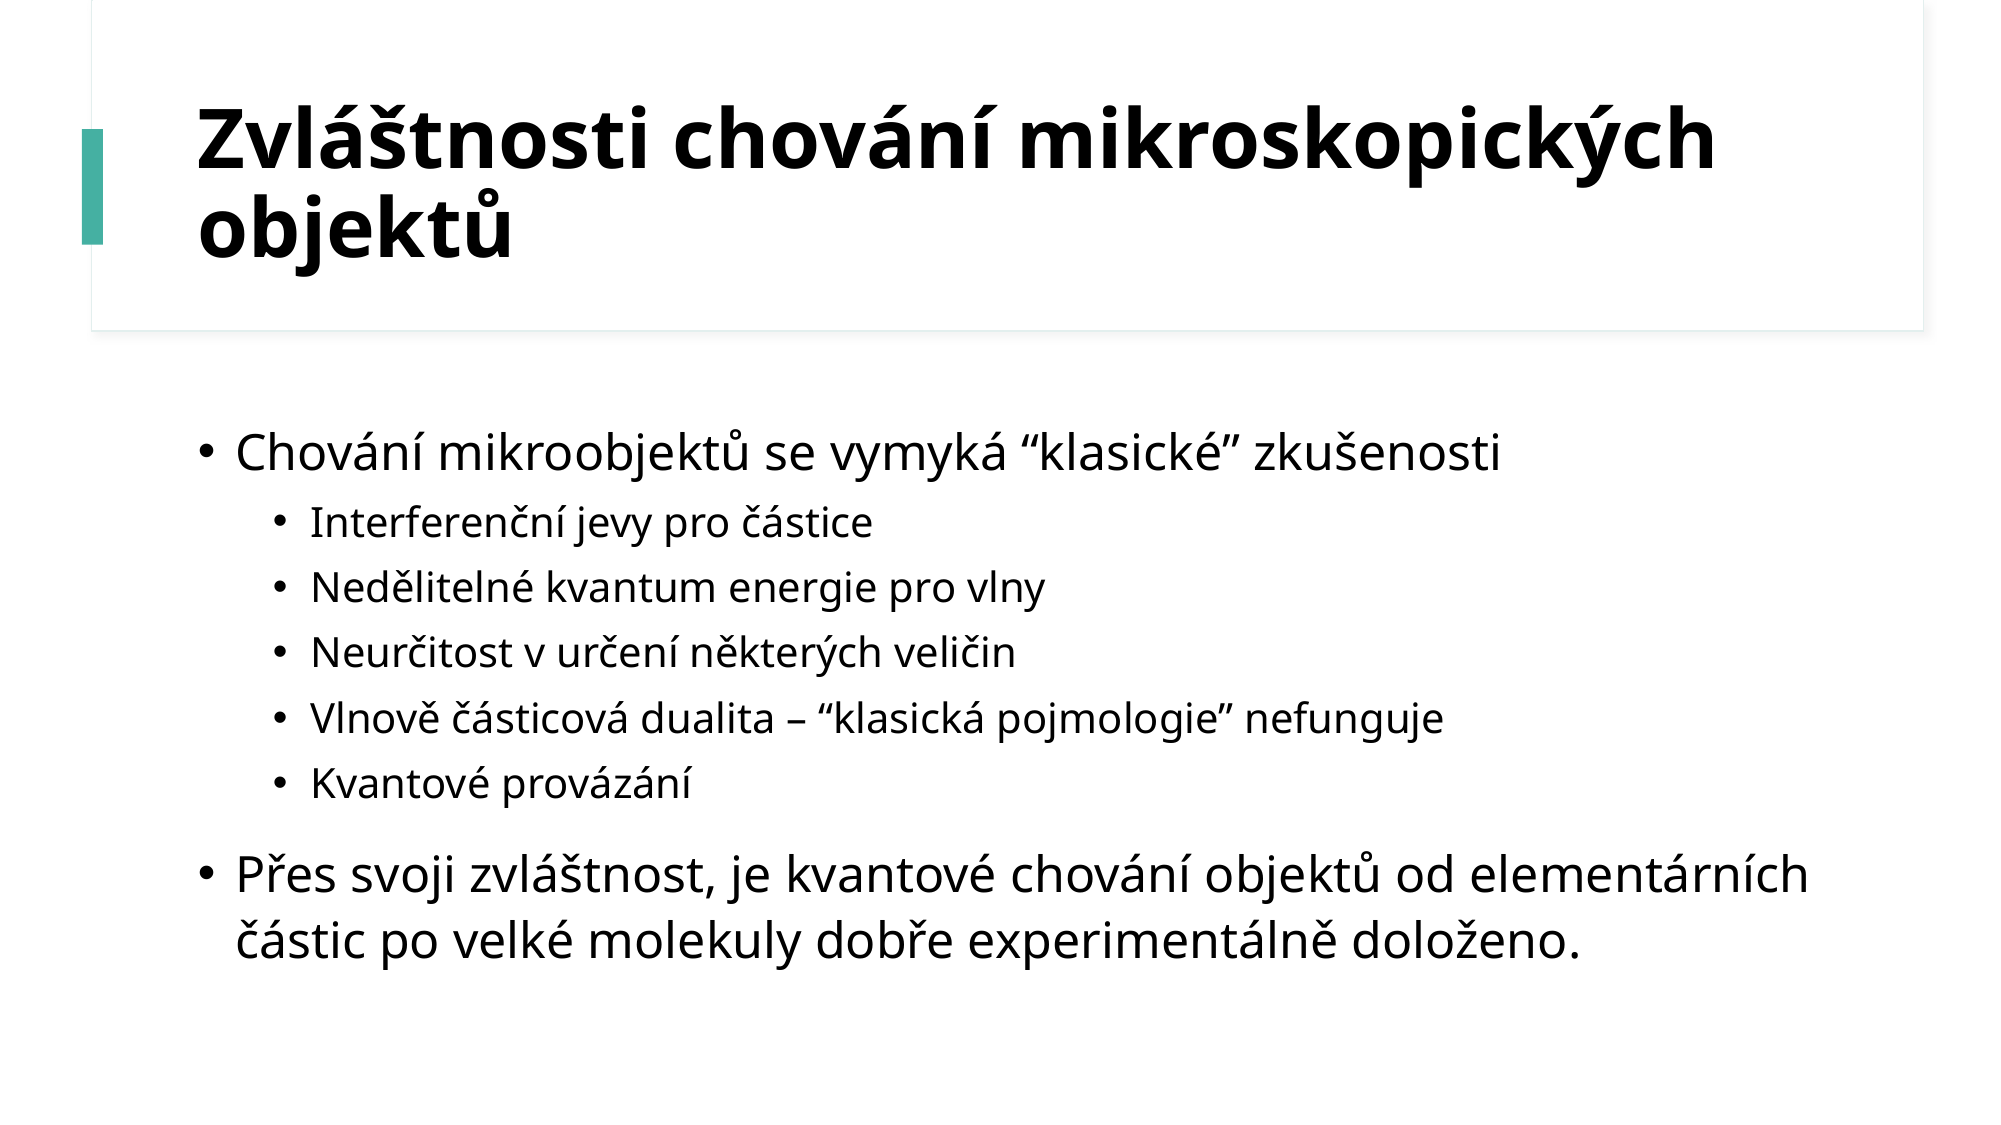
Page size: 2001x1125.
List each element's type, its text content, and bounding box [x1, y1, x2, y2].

text_box Přes svoji zvláštnost, je kvantové chování objektů od elementárních částic po velké molekuly dobře experimentálně doloženo. [183, 748, 1851, 1125]
list Chování mikroobjektů se vymyká “klasické” zkušenosti Interferenční jevy pro částice Nedělitelné kvantum energie pro vlny Neurčitost v určení některých veličin Vlnově částicová dualita – “klasická pojmologie” nefunguje Kvantové provázání [183, 406, 1851, 748]
title Zvláštnosti chování mikroskopických objektů [183, 90, 1851, 284]
